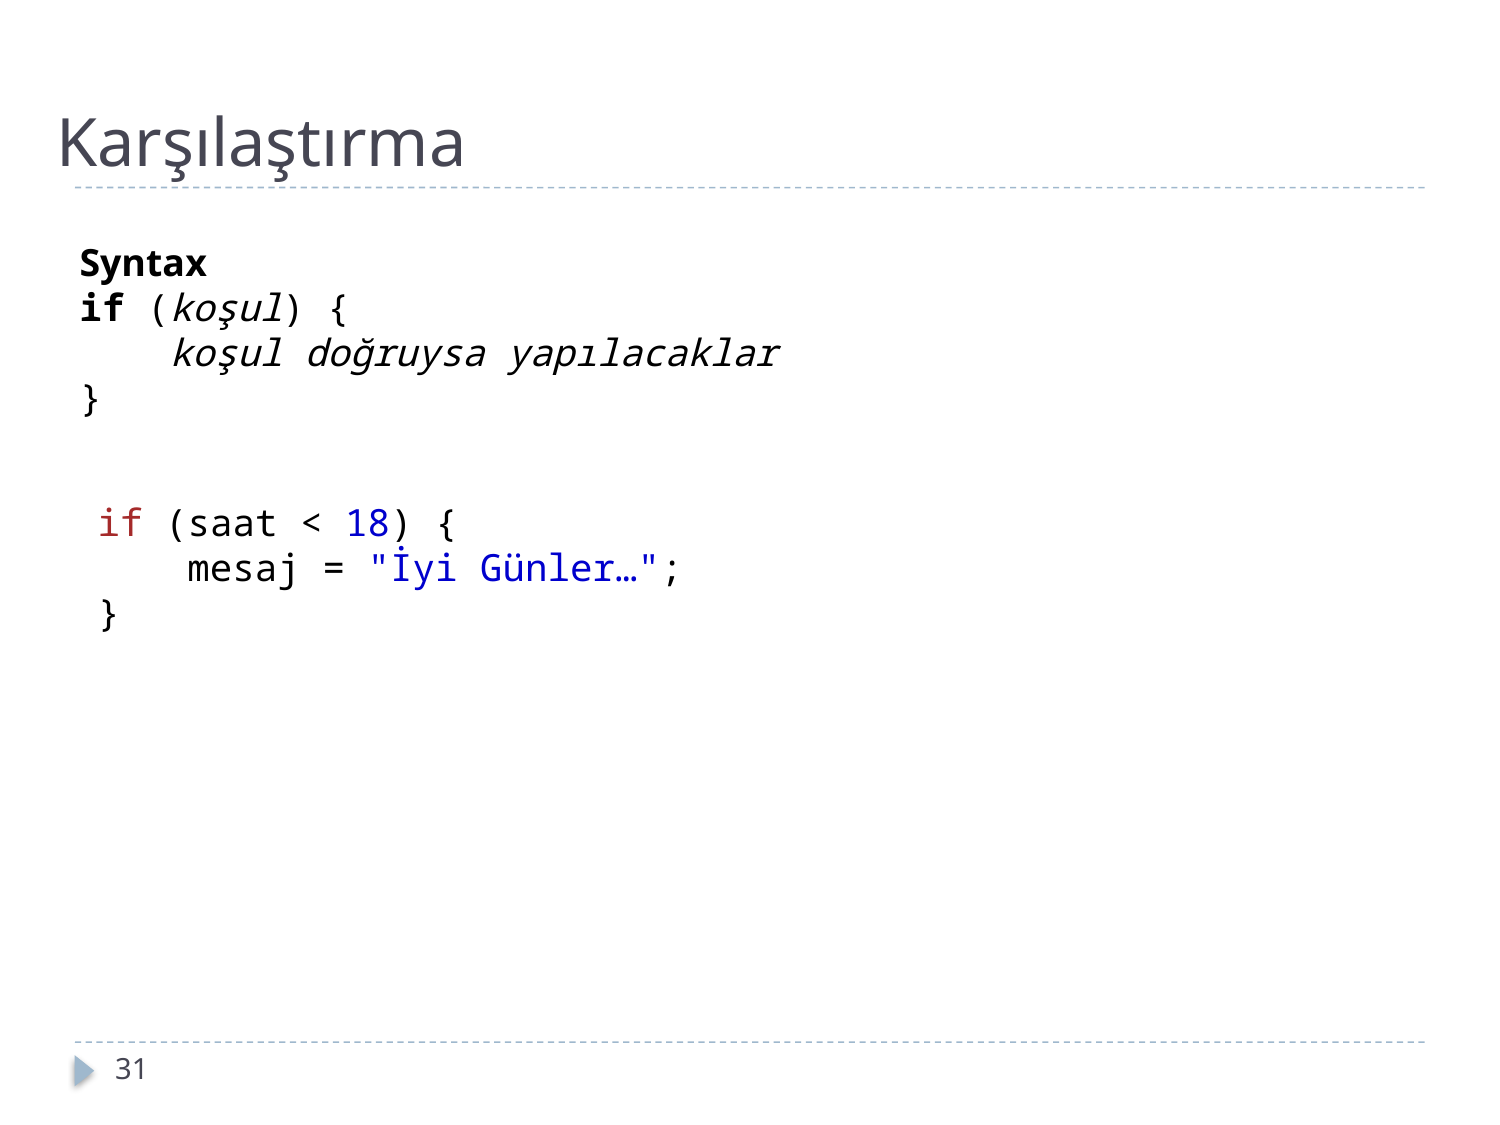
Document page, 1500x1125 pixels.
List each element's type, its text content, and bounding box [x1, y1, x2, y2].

text_box Karşılaştırma [41, 24, 1392, 188]
text_box Syntax if (koşul) { koşul doğruysa yapılacaklar } [64, 231, 1393, 427]
text_box 19 [100, 1042, 426, 1103]
text_box if (saat < 18) { mesaj = "İyi Günler…"; } [82, 491, 833, 642]
